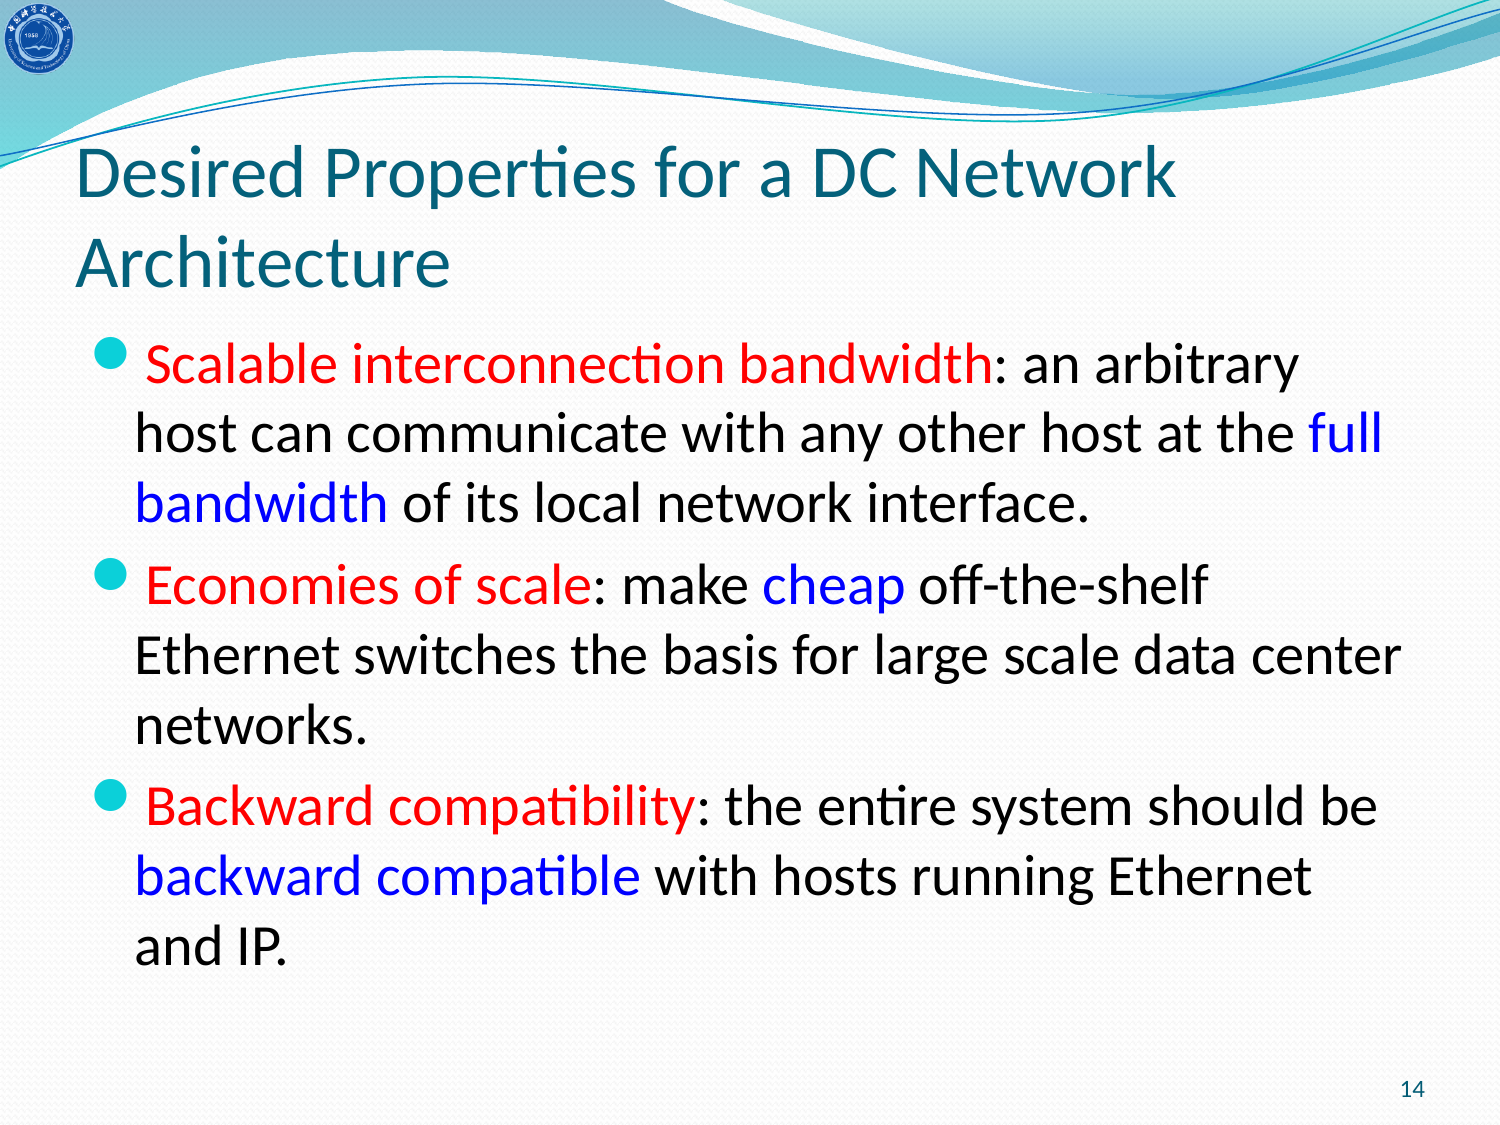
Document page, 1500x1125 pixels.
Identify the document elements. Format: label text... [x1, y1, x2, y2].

title Desired Properties for a DC Network Architecture [75, 115, 1425, 303]
list Scalable interconnection bandwidth: an arbitrary host can communicate with any other host at the full bandwidth of its local network interface. Economies of scale: make cheap off-the-shelf Ethernet switches the basis for large scale data center networks. Backward compatibility: the entire system should be backward compatible with hosts running Ethernet and IP. [75, 317, 1425, 1038]
slide_number 14 [1299, 1042, 1425, 1103]
picture [0, 0, 77, 77]
